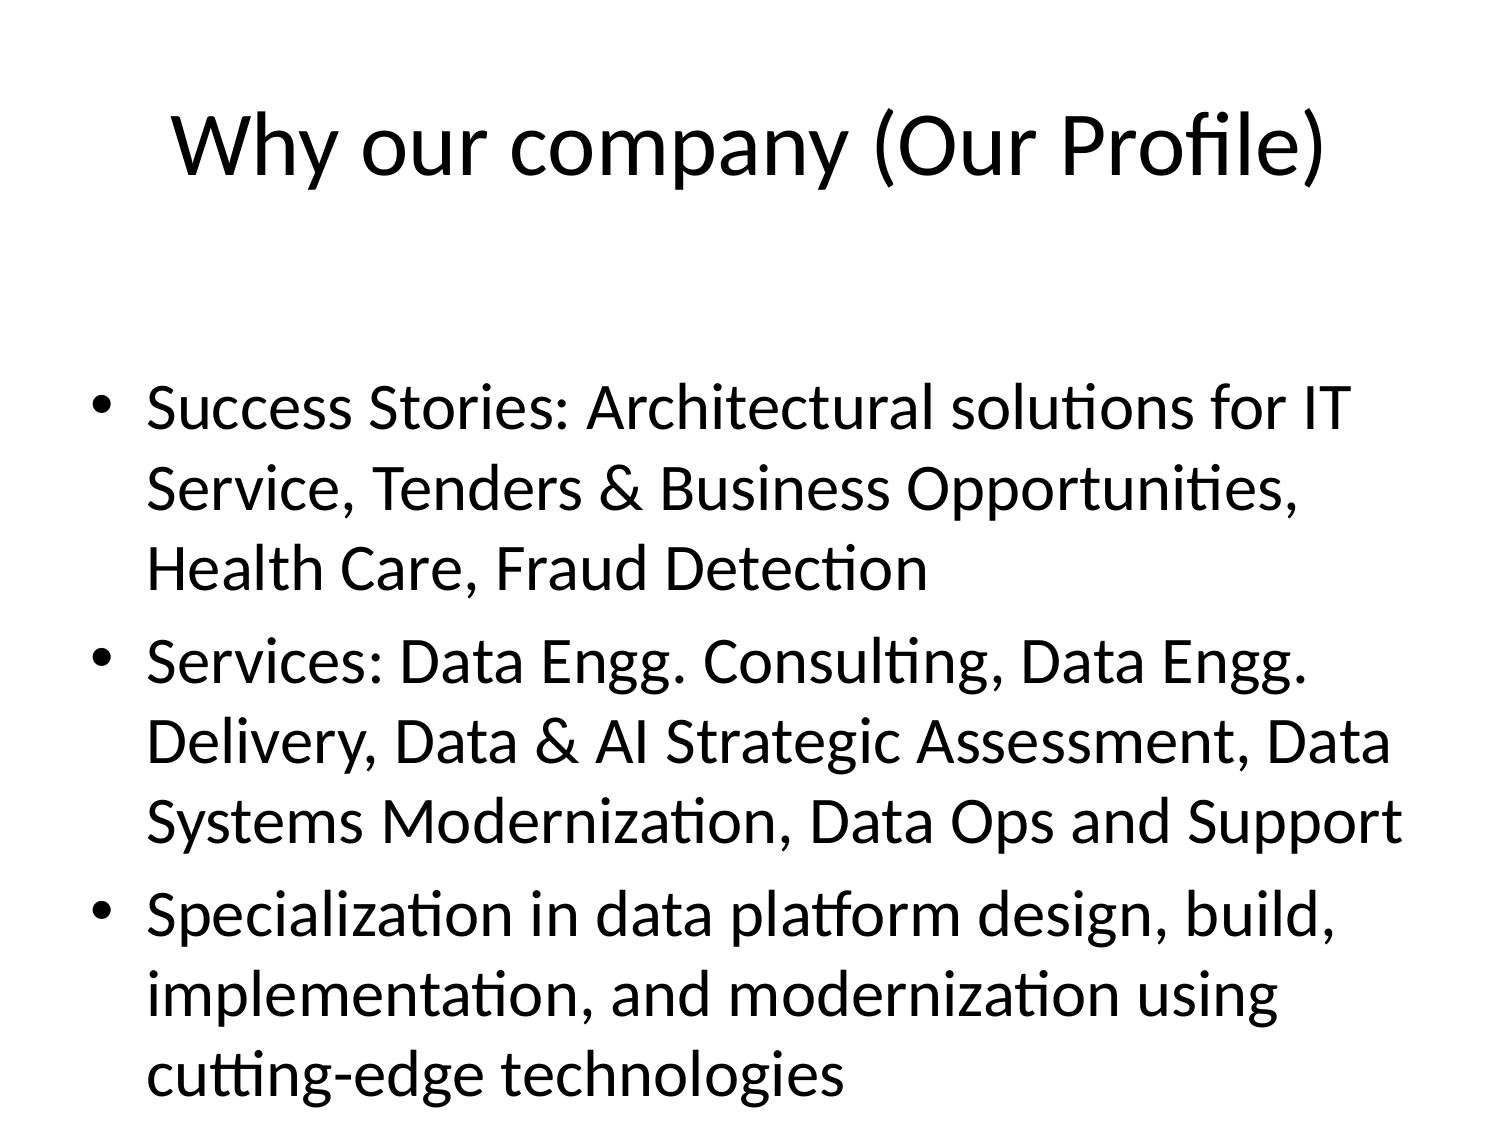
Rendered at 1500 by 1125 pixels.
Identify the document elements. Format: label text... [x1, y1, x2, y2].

list Success Stories: Architectural solutions for IT Service, Tenders & Business Opportunities, Health Care, Fraud Detection Services: Data Engg. Consulting, Data Engg. Delivery, Data & AI Strategic Assessment, Data Systems Modernization, Data Ops and Support Specialization in data platform design, build, implementation, and modernization using cutting-edge technologies Competency in Python, SQL, Scala, Spark, Airflow, Kafka, Snowflake, Databricks, AWS services, Azure services [75, 262, 1425, 1005]
title Why our company (Our Profile) [75, 45, 1425, 233]
